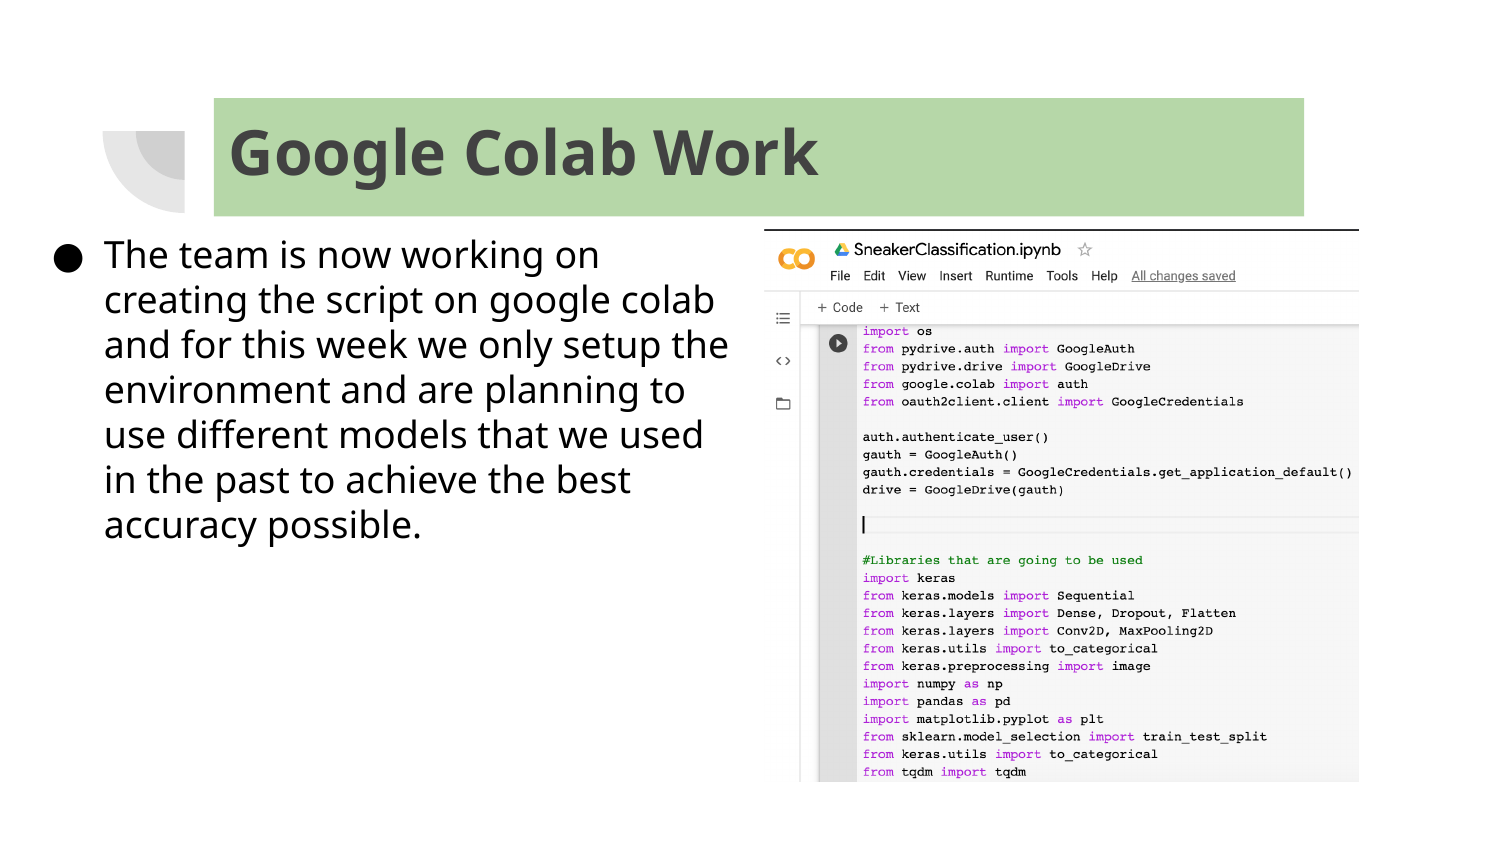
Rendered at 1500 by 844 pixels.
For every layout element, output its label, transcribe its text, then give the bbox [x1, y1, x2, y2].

text_box The team is now working on creating the script on google colab and for this week we only setup the environment and are planning to use different models that we used in the past to achieve the best accuracy possible. [13, 216, 757, 827]
title Google Colab Work [213, 98, 1305, 217]
picture [764, 229, 1360, 782]
